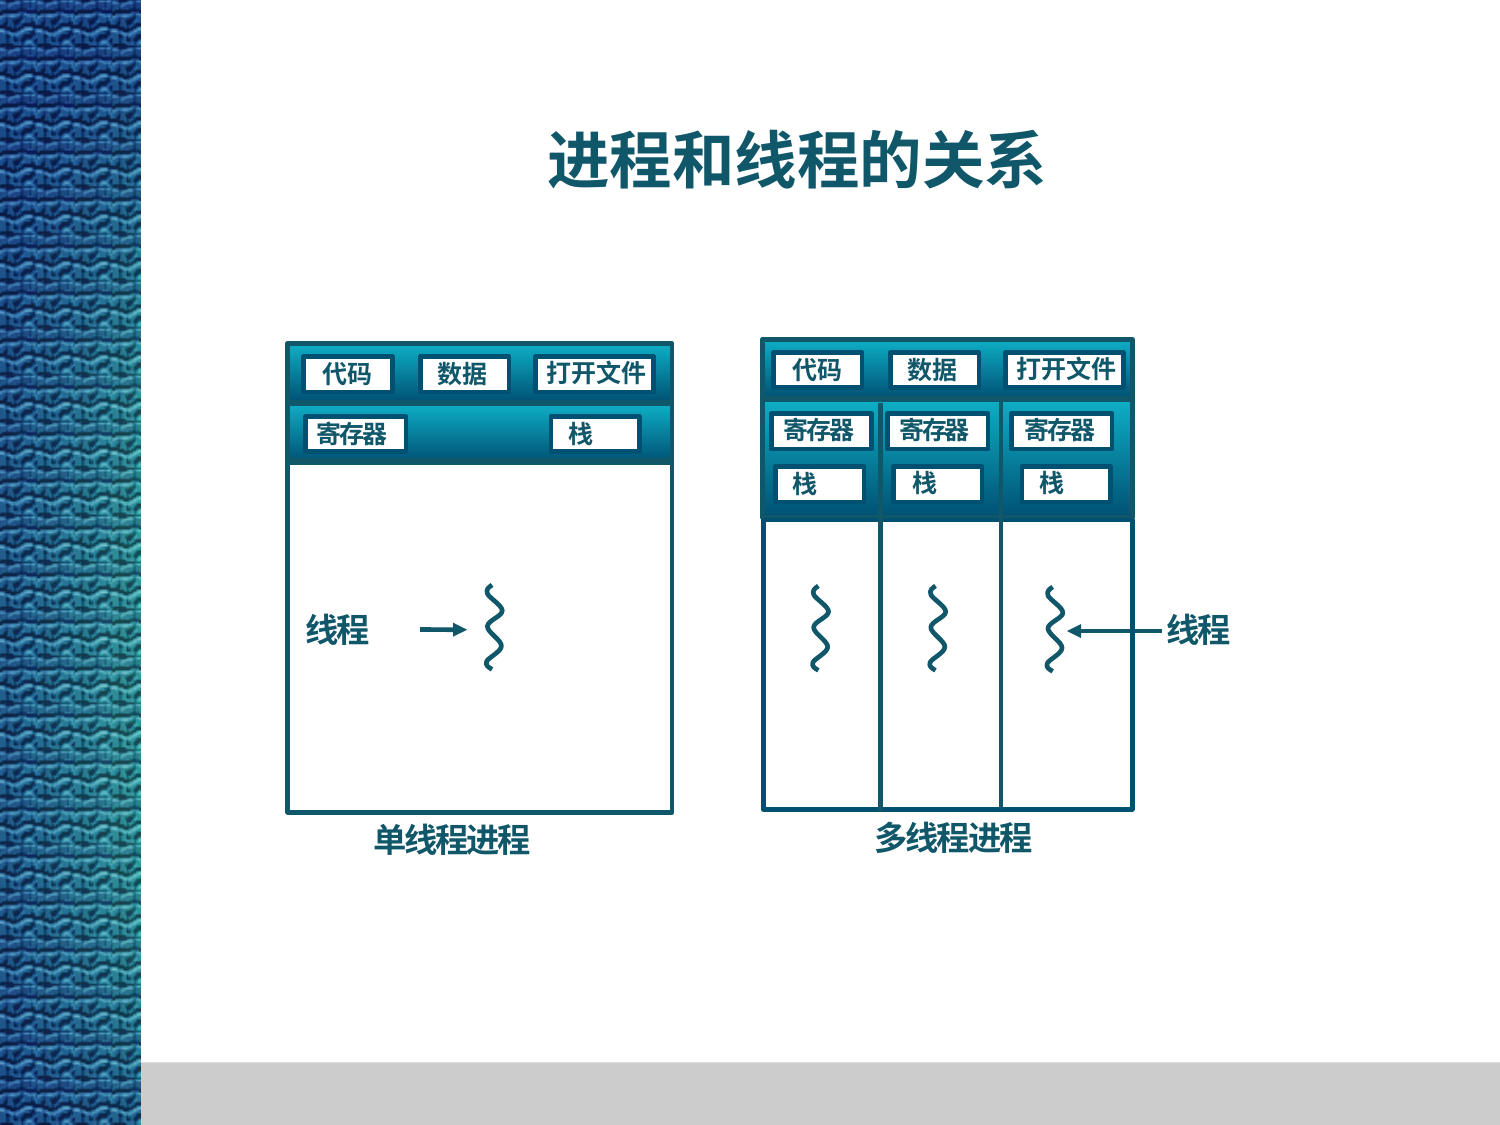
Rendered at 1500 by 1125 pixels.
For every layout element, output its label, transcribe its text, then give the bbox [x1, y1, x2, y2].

picture [0, 0, 141, 1125]
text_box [761, 339, 1247, 866]
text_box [287, 343, 673, 868]
text_box 进程和线程的关系 [160, 89, 1435, 228]
